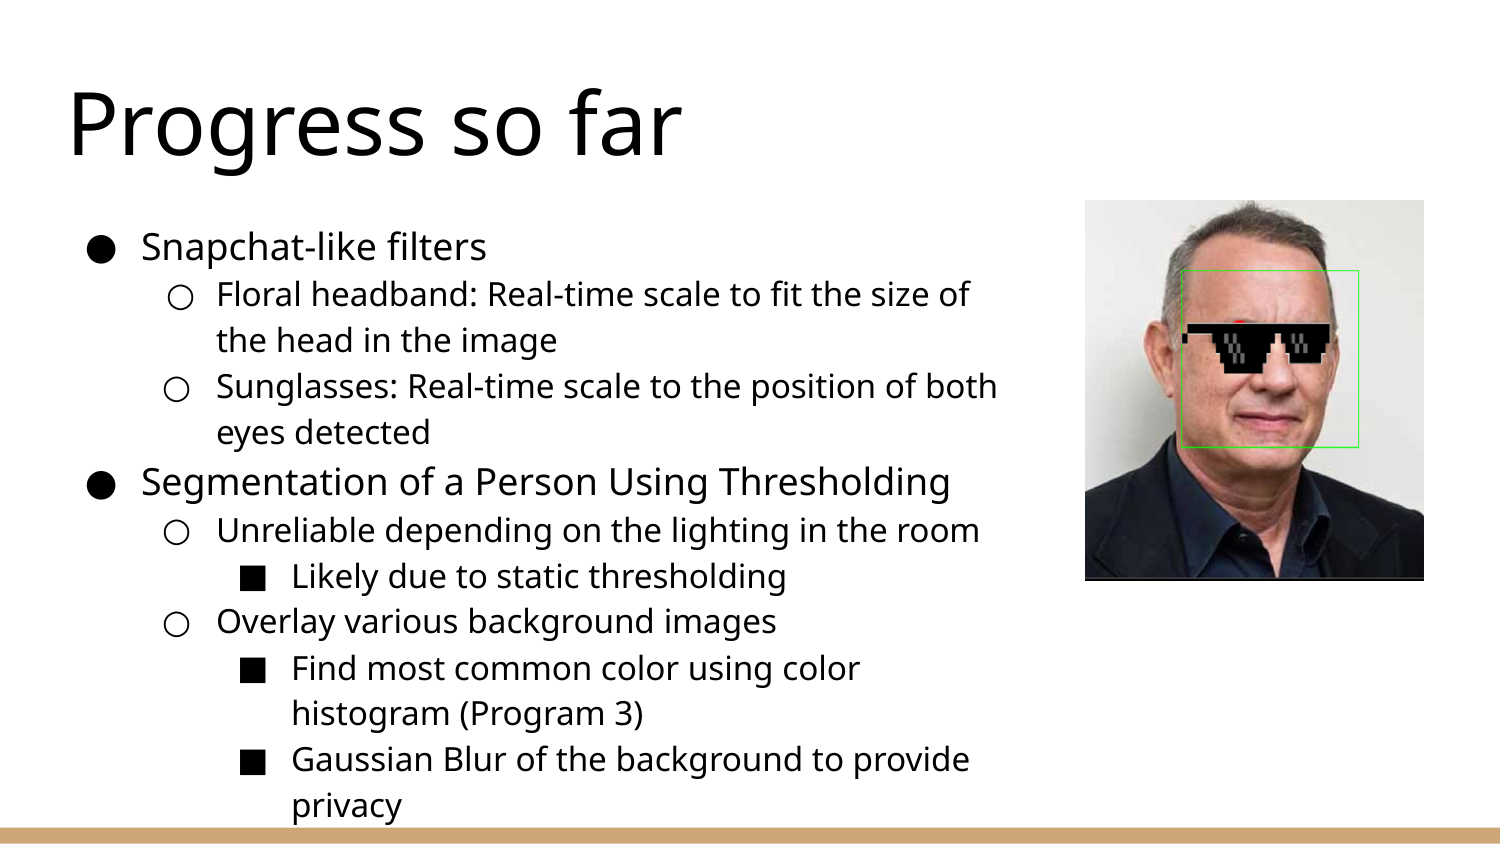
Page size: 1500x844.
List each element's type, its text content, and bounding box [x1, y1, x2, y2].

picture [1085, 200, 1424, 582]
list Snapchat-like filters Floral headband: Real-time scale to fit the size of the head in the image Sunglasses: Real-time scale to the position of both eyes detected Segmentation of a Person Using Thresholding Unreliable depending on the lighting in the room Likely due to static thresholding Overlay various background images Find most common color using color histogram (Program 3) Gaussian Blur of the background to provide privacy [51, 200, 1028, 752]
title Progress so far [51, 51, 1449, 189]
